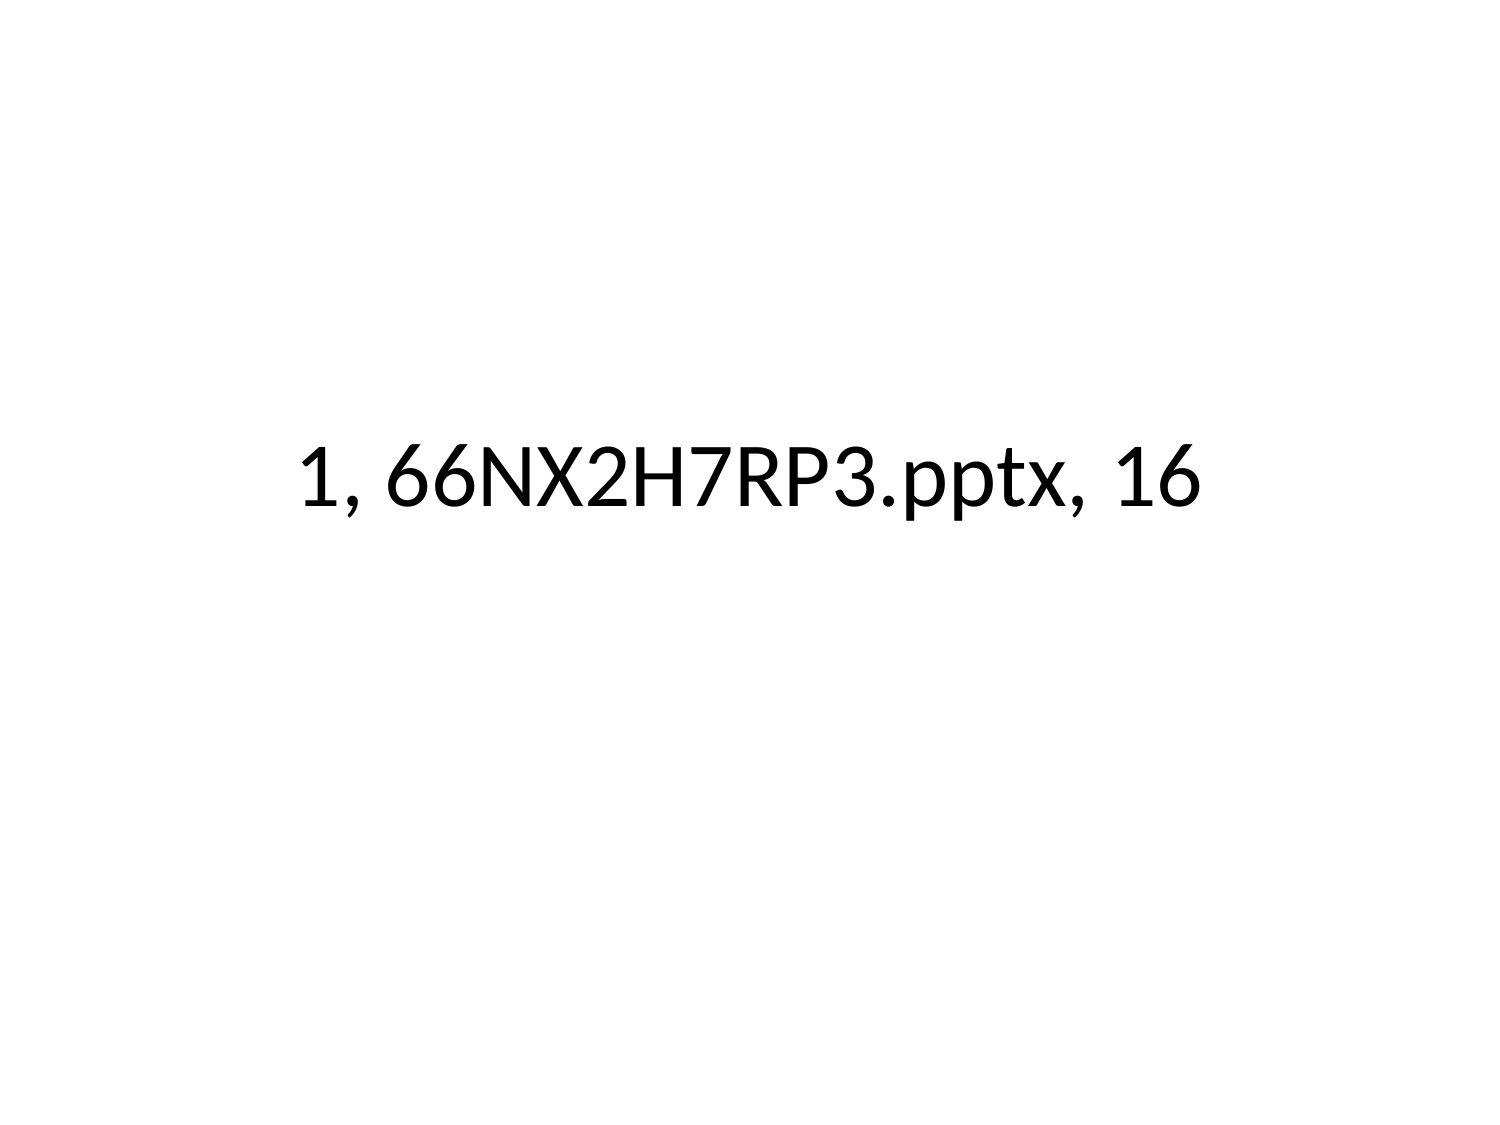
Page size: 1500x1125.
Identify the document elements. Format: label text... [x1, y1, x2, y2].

title 1, 66NX2H7RP3.pptx, 16 [112, 349, 1388, 591]
